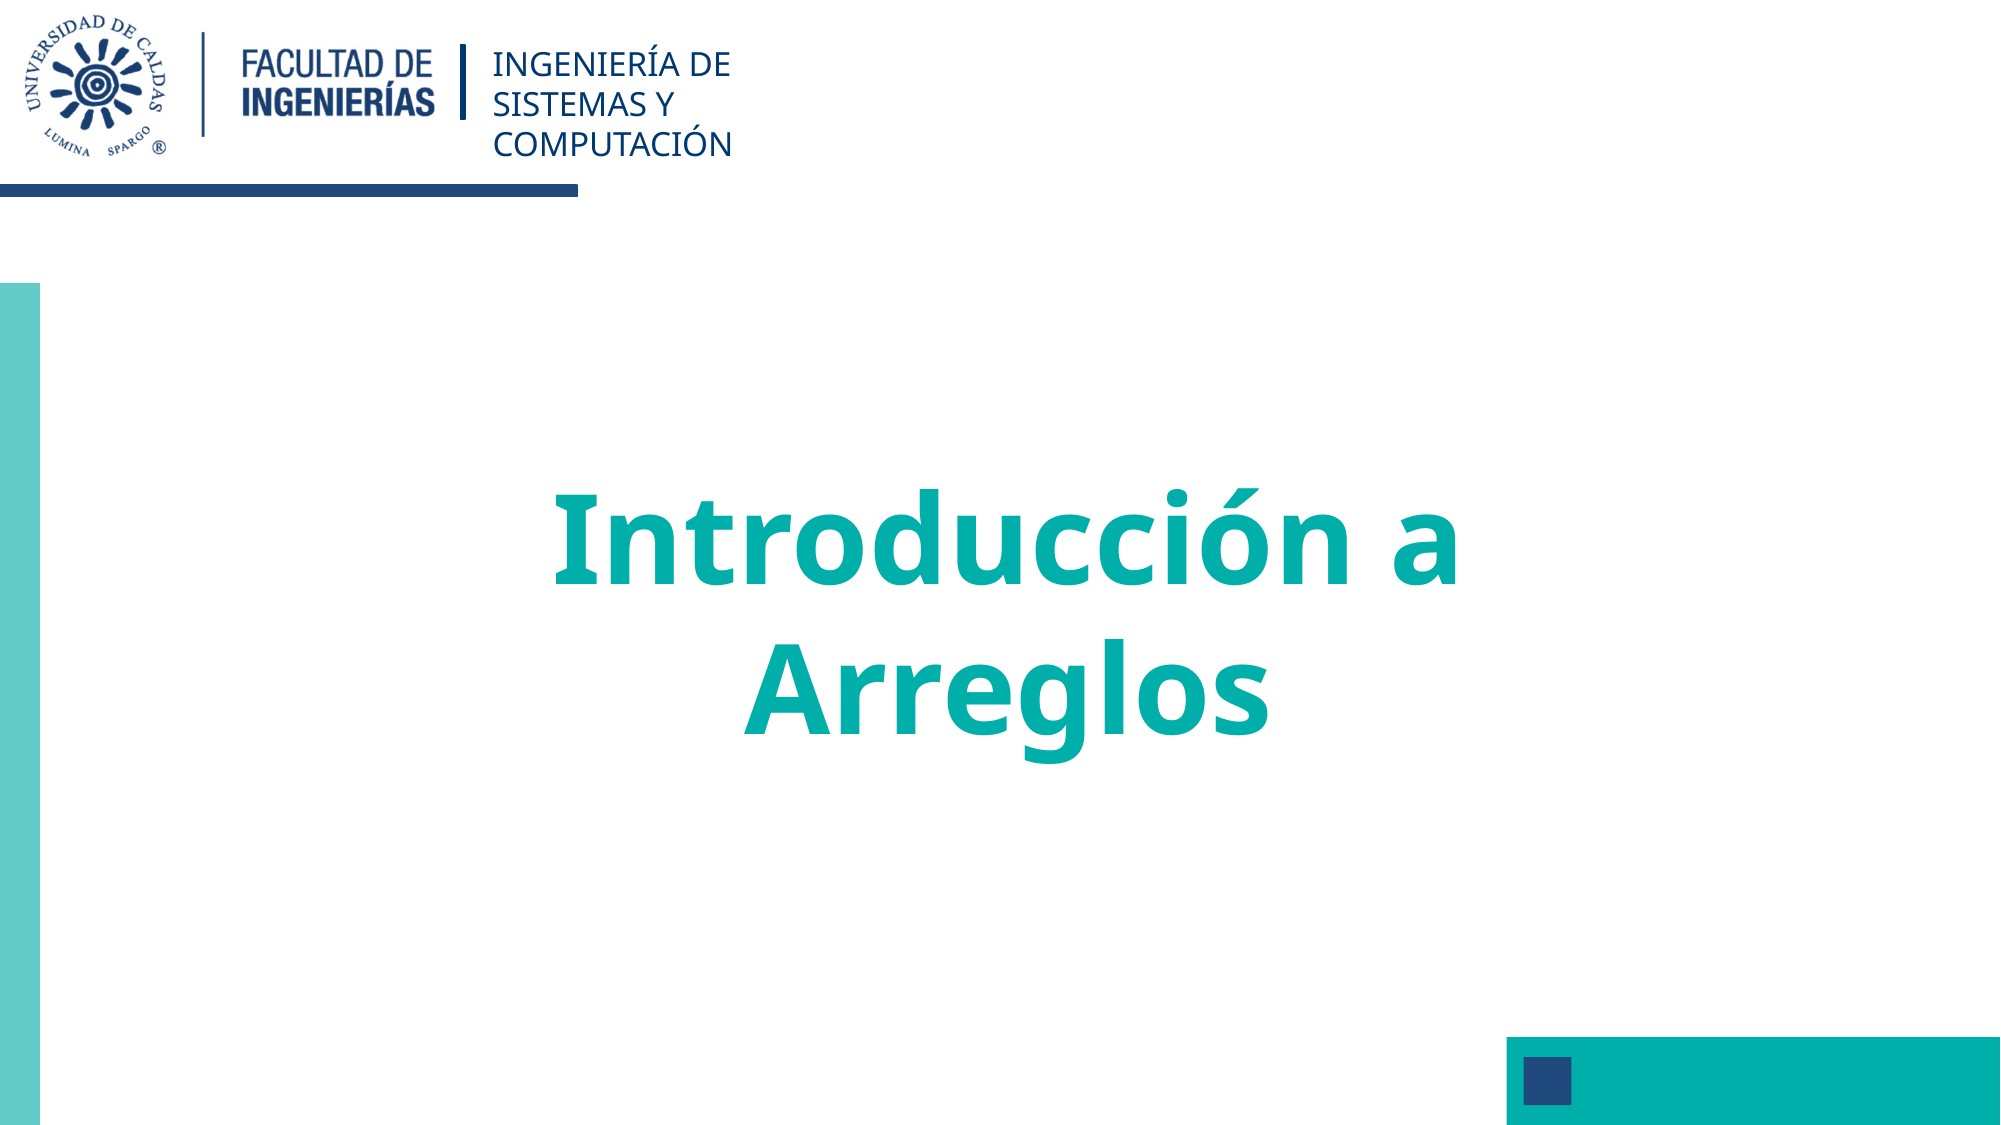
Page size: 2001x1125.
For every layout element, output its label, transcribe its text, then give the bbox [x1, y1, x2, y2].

text_box [1506, 1037, 2000, 1125]
text_box [0, 282, 40, 1125]
picture [0, 0, 464, 173]
text_box [1523, 1057, 1572, 1106]
text_box INGENIERÍA DE SISTEMAS Y COMPUTACIÓN [477, 28, 841, 179]
title Introducción a Arreglos [278, 459, 1740, 760]
text_box [0, 184, 578, 197]
